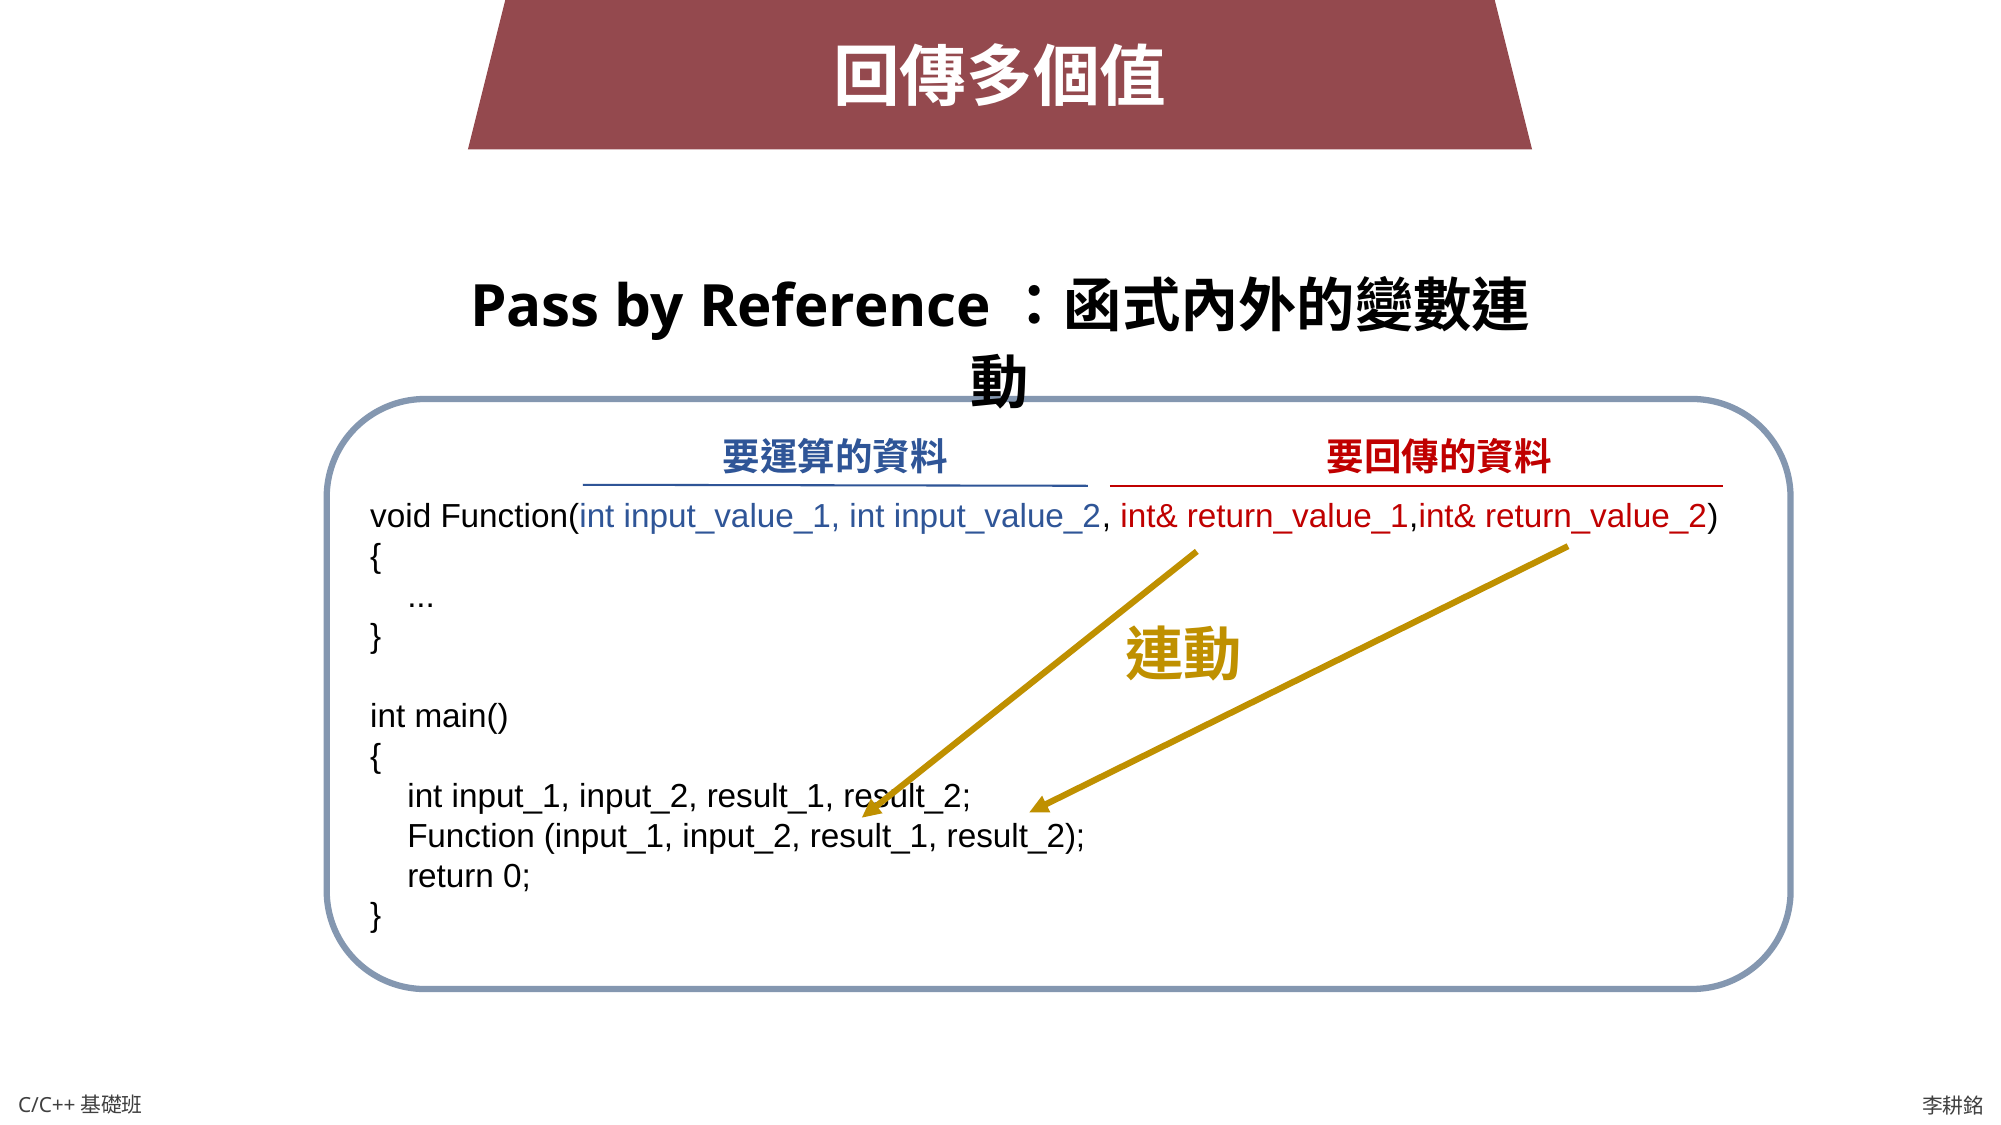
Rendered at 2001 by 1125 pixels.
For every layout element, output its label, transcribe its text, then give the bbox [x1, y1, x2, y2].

text_box [466, 0, 1534, 151]
text_box 回傳多個值 [818, 26, 1182, 122]
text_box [861, 551, 1197, 818]
text_box 李耕銘 [1907, 1084, 2000, 1125]
text_box void Function(int input_value_1, int input_value_2, int& return_value_1,int& return_value_2) { ... } int main() { int input_1, input_2, result_1, result_2; Function (input_1, input_2, result_1, result_2); return 0; } [325, 397, 1792, 991]
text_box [1029, 546, 1569, 813]
text_box 要回傳的資料 [1311, 425, 1567, 485]
text_box C/C++基礎班 [3, 1084, 158, 1125]
text_box Pass by Reference：函式內外的變數連動 [435, 253, 1565, 330]
text_box 要運算的資料 [707, 425, 963, 484]
